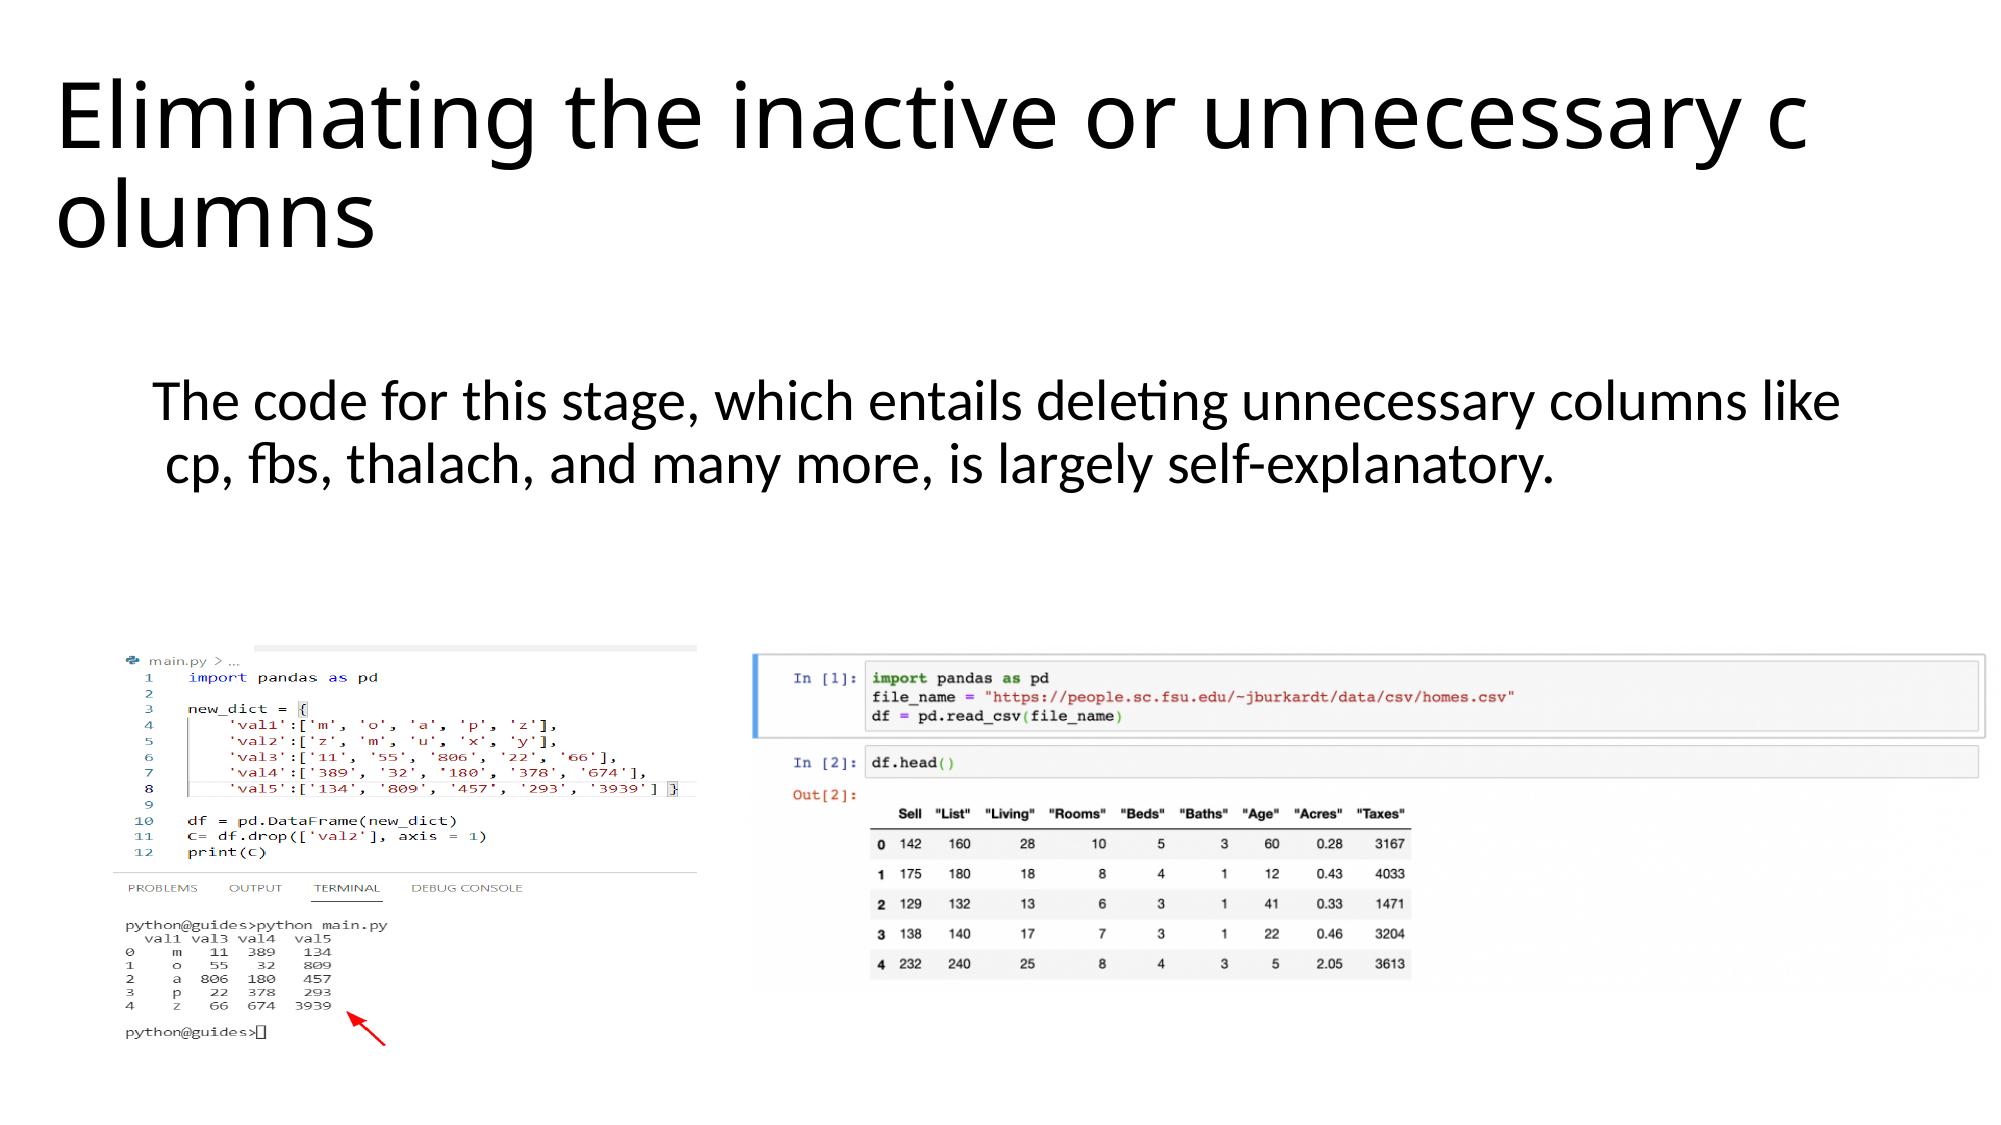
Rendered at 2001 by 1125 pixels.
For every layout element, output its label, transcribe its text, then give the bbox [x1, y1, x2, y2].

title Eliminating the inactive or unnecessary columns [39, 59, 1863, 278]
picture [747, 645, 1998, 994]
picture [113, 645, 697, 1062]
list The code for this stage, which entails deleting unnecessary columns like cp, fbs, thalach, and many more, is largely self-explanatory. [137, 299, 1863, 1014]
